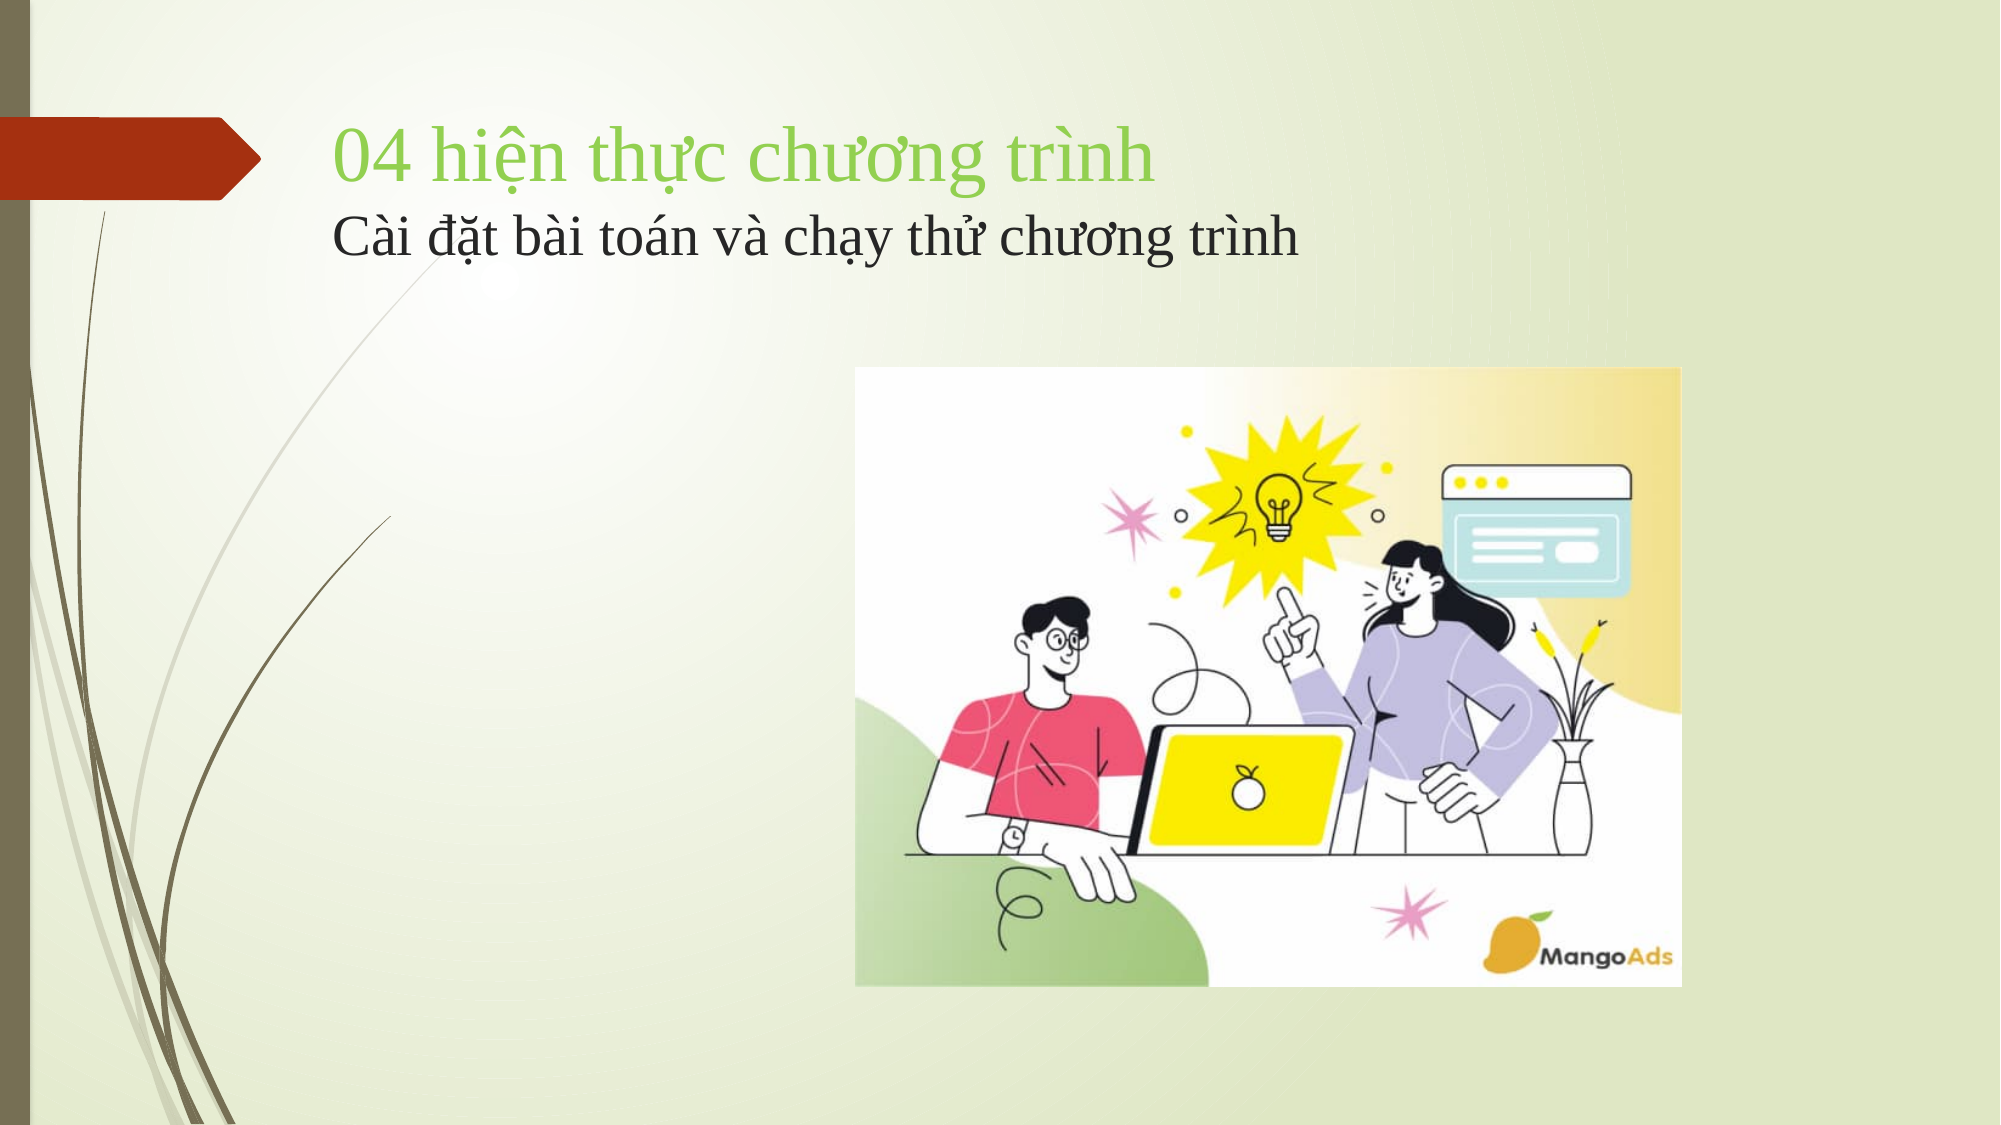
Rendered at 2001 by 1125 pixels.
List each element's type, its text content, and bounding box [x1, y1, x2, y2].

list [854, 366, 1682, 988]
title 04 hiện thực chương trình Cài đặt bài toán và chạy thử chương trình [317, 94, 1780, 305]
